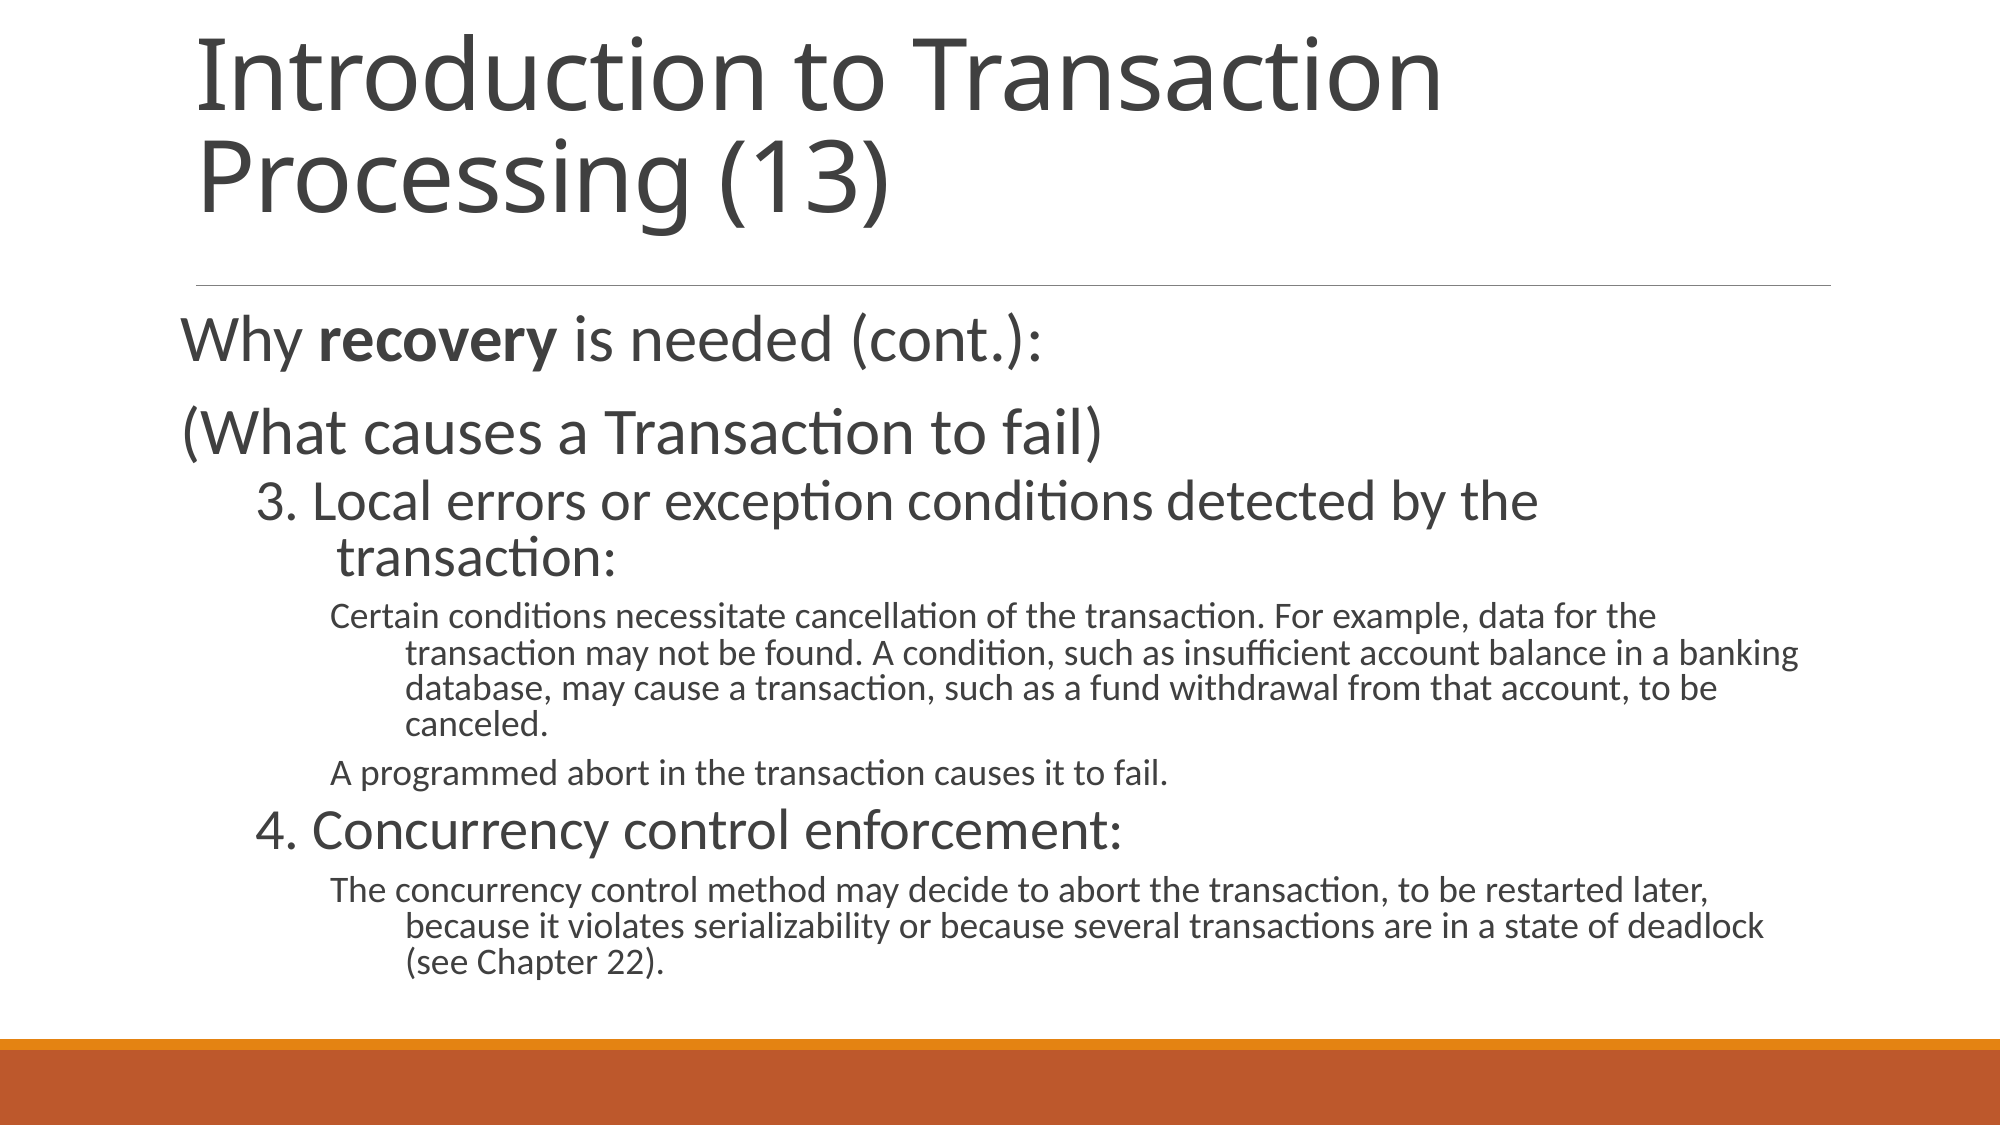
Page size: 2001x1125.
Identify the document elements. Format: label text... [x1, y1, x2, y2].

title Introduction to Transaction Processing (13) [180, 47, 1907, 241]
list Why recovery is needed (cont.): (What causes a Transaction to fail) 3. Local errors or exception conditions detected by the transaction: Certain conditions necessitate cancellation of the transaction. For example, data for the transaction may not be found. A condition, such as insufficient account balance in a banking database, may cause a transaction, such as a fund withdrawal from that account, to be canceled. A programmed abort in the transaction causes it to fail. 4. Concurrency control enforcement: The concurrency control method may decide to abort the transaction, to be restarted later, because it violates serializability or because several transactions are in a state of deadlock (see Chapter 22). [180, 302, 1830, 963]
